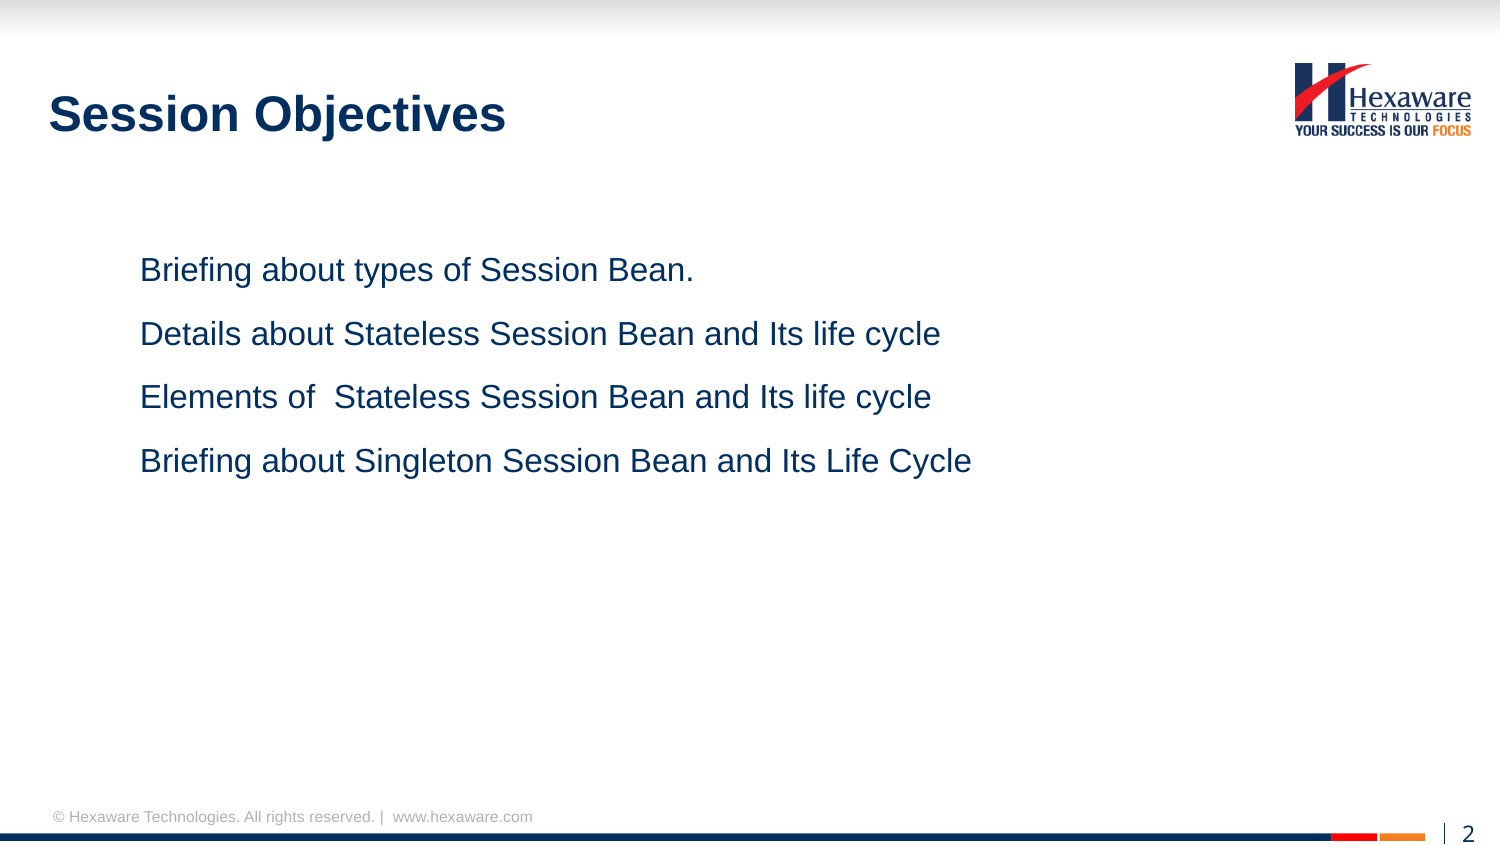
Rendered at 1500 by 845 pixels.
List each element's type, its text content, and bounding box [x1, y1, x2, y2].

picture [1295, 63, 1471, 136]
title Session Objectives [37, 73, 1125, 149]
text_box Briefing about types of Session Bean. Details about Stateless Session Bean and Its life cycle Elements of Stateless Session Bean and Its life cycle Briefing about Singleton Session Bean and Its Life Cycle [125, 248, 1300, 519]
